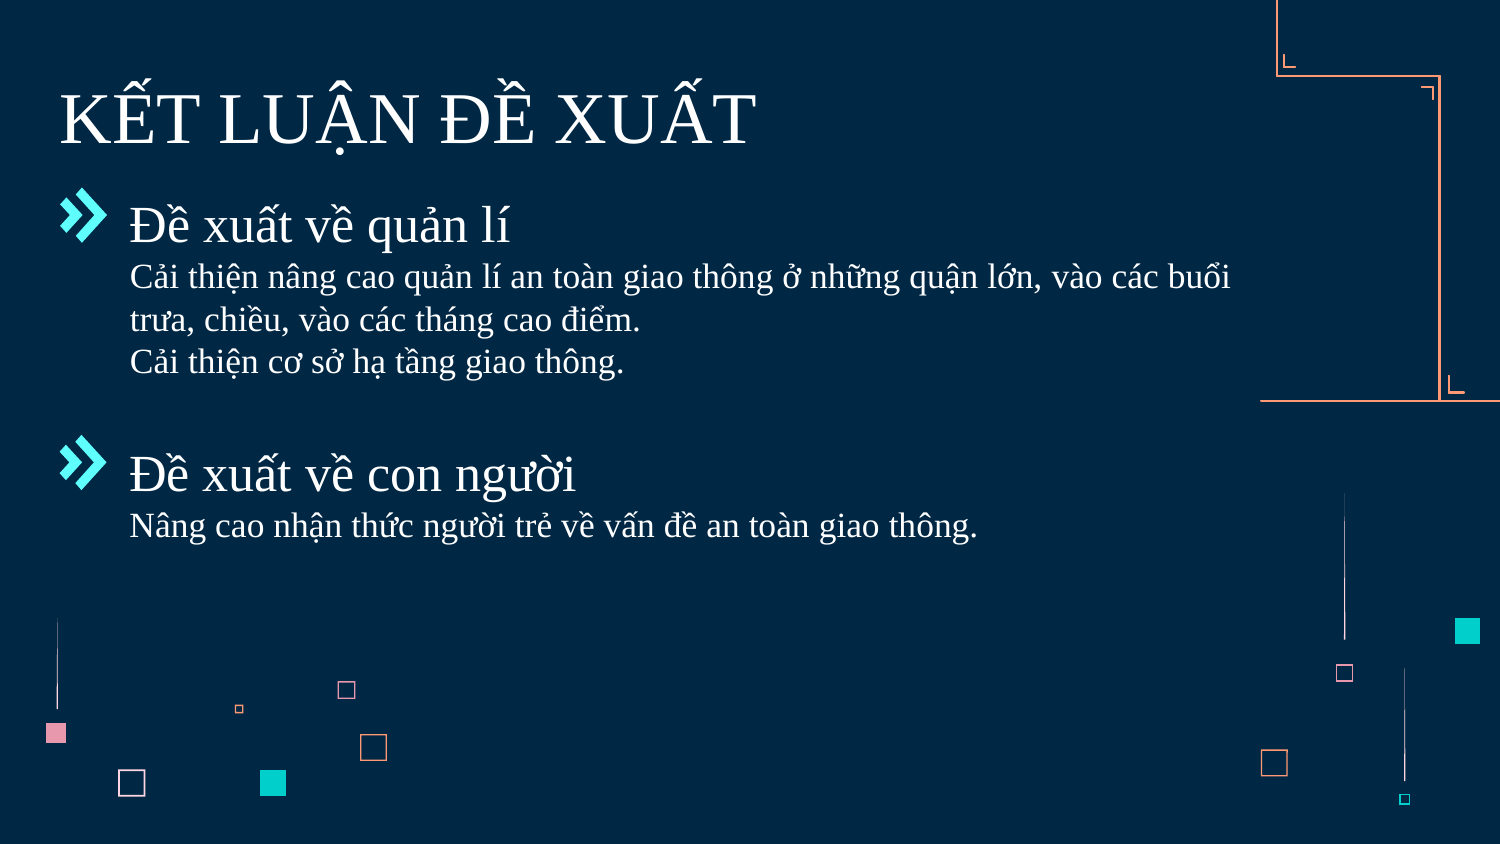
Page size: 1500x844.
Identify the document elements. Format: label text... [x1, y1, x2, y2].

list Đề xuất về quản lí Cải thiện nâng cao quản lí an toàn giao thông ở những quận lớn, vào các buổi trưa, chiều, vào các tháng cao điểm. Cải thiện cơ sở hạ tầng giao thông. [114, 144, 1255, 392]
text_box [1260, 0, 1500, 402]
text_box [59, 434, 107, 491]
title KẾT LUẬN ĐỀ XUẤT [44, 78, 803, 174]
text_box Đề xuất về con người Nâng cao nhận thức người trẻ về vấn đề an toàn giao thông. [114, 392, 1274, 645]
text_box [59, 187, 108, 244]
